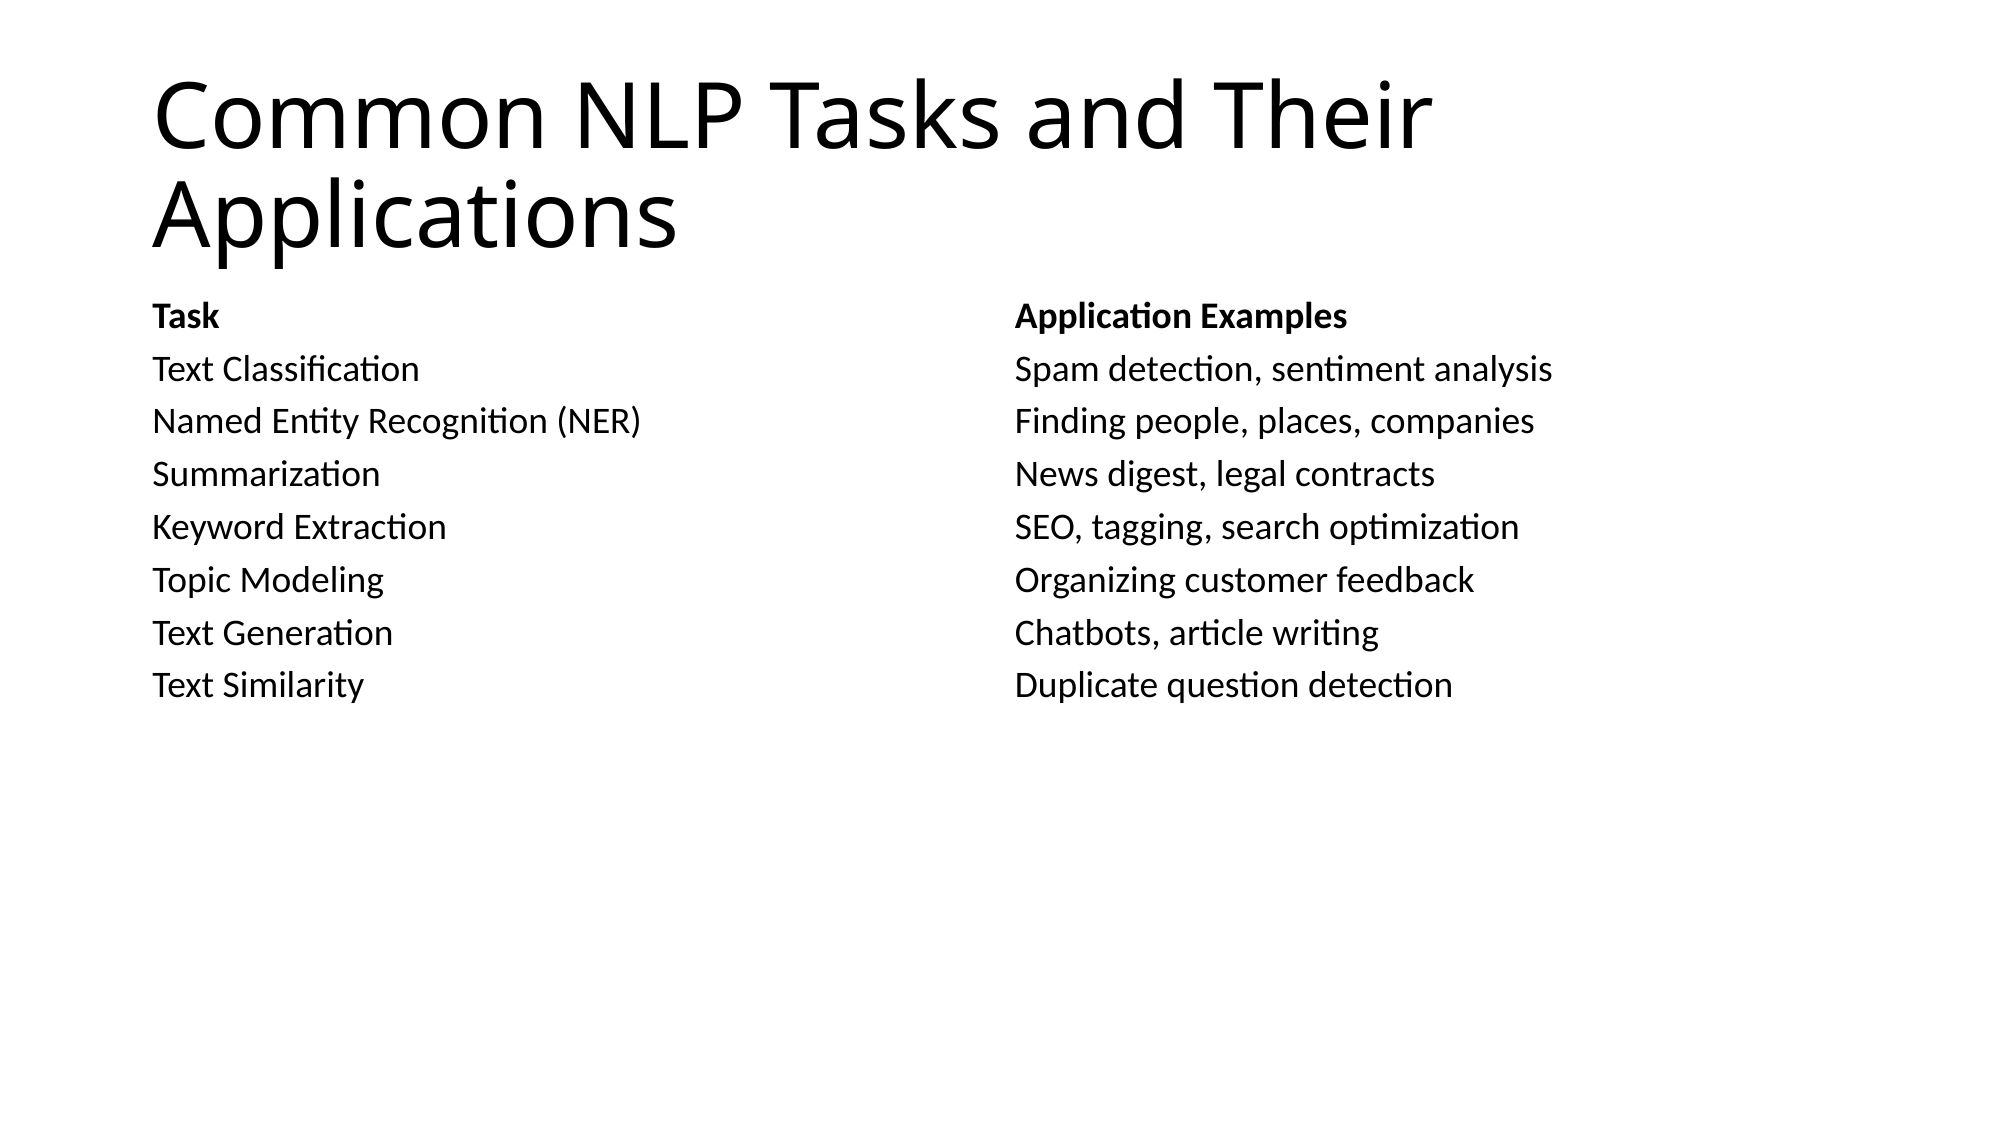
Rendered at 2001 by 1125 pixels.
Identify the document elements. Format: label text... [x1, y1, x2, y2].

table_cell News digest, legal contracts [1000, 451, 1862, 504]
table_cell Chatbots, article writing [1000, 609, 1862, 662]
table_cell SEO, tagging, search optimization [1000, 504, 1862, 557]
table_cell Text Similarity [137, 662, 1000, 715]
table_cell Organizing customer feedback [1000, 557, 1862, 609]
table_cell Topic Modeling [137, 557, 1000, 609]
table_header Application Examples [1000, 293, 1862, 345]
table_cell Spam detection, sentiment analysis [1000, 345, 1862, 398]
table_cell Text Generation [137, 609, 1000, 662]
table_cell Finding people, places, companies [1000, 398, 1862, 451]
table_cell Keyword Extraction [137, 504, 1000, 557]
table_cell Summarization [137, 451, 1000, 504]
title Common NLP Tasks and Their Applications [137, 59, 1863, 278]
table_header Task [137, 293, 1000, 345]
table_cell Duplicate question detection [1000, 662, 1862, 715]
table_cell Named Entity Recognition (NER) [137, 398, 1000, 451]
table_cell Text Classification [137, 345, 1000, 398]
